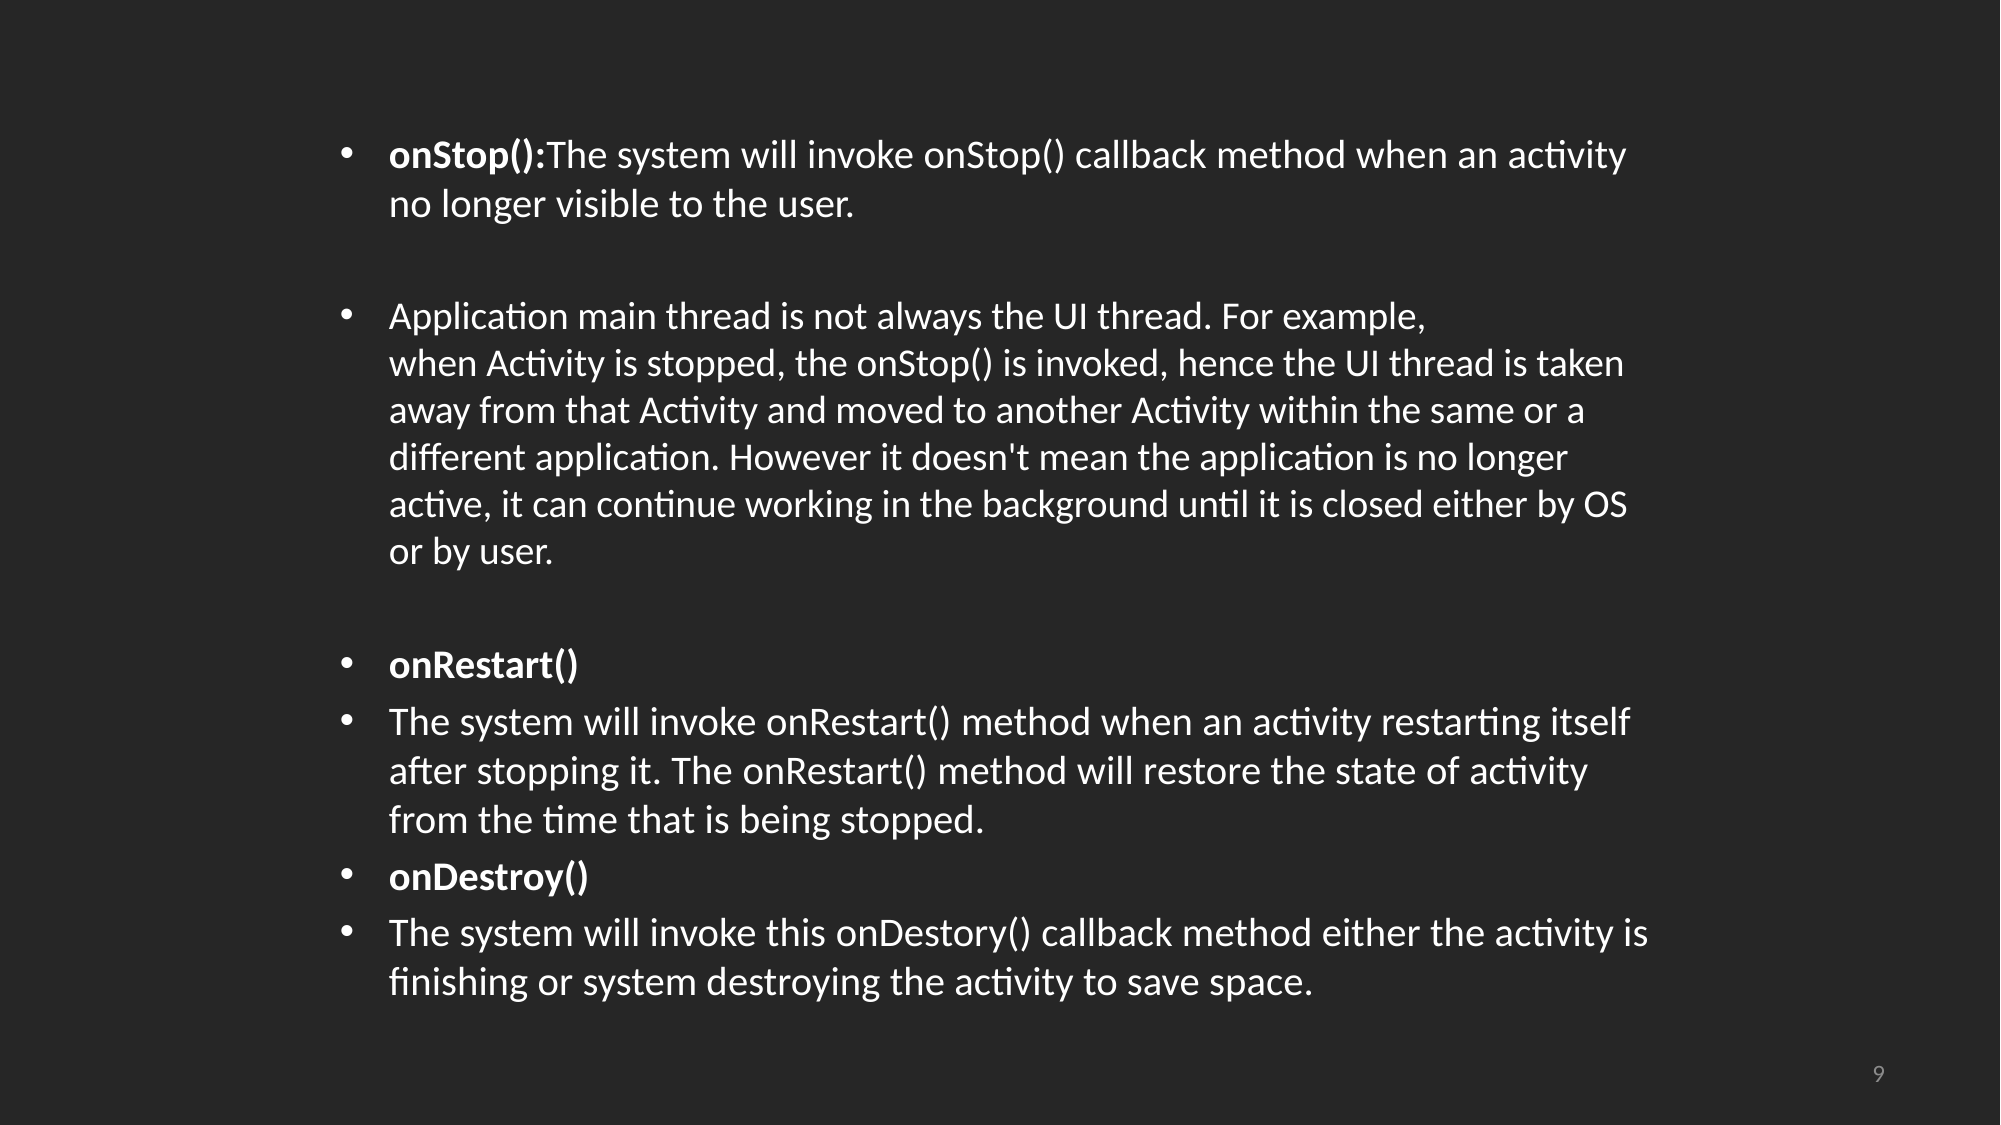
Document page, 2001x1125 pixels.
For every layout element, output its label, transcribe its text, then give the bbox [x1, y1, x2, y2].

slide_number 9 [1433, 1042, 1900, 1103]
list onStop():The system will invoke onStop() callback method when an activity no longer visible to the user. Application main thread is not always the UI thread. For example, when Activity is stopped, the onStop() is invoked, hence the UI thread is taken away from that Activity and moved to another Activity within the same or a different application. However it doesn't mean the application is no longer active, it can continue working in the background until it is closed either by OS or by user. onRestart() The system will invoke onRestart() method when an activity restarting itself after stopping it. The onRestart() method will restore the state of activity from the time that is being stopped. onDestroy() The system will invoke this onDestory() callback method either the activity is finishing or system destroying the activity to save space. [324, 120, 1675, 1013]
